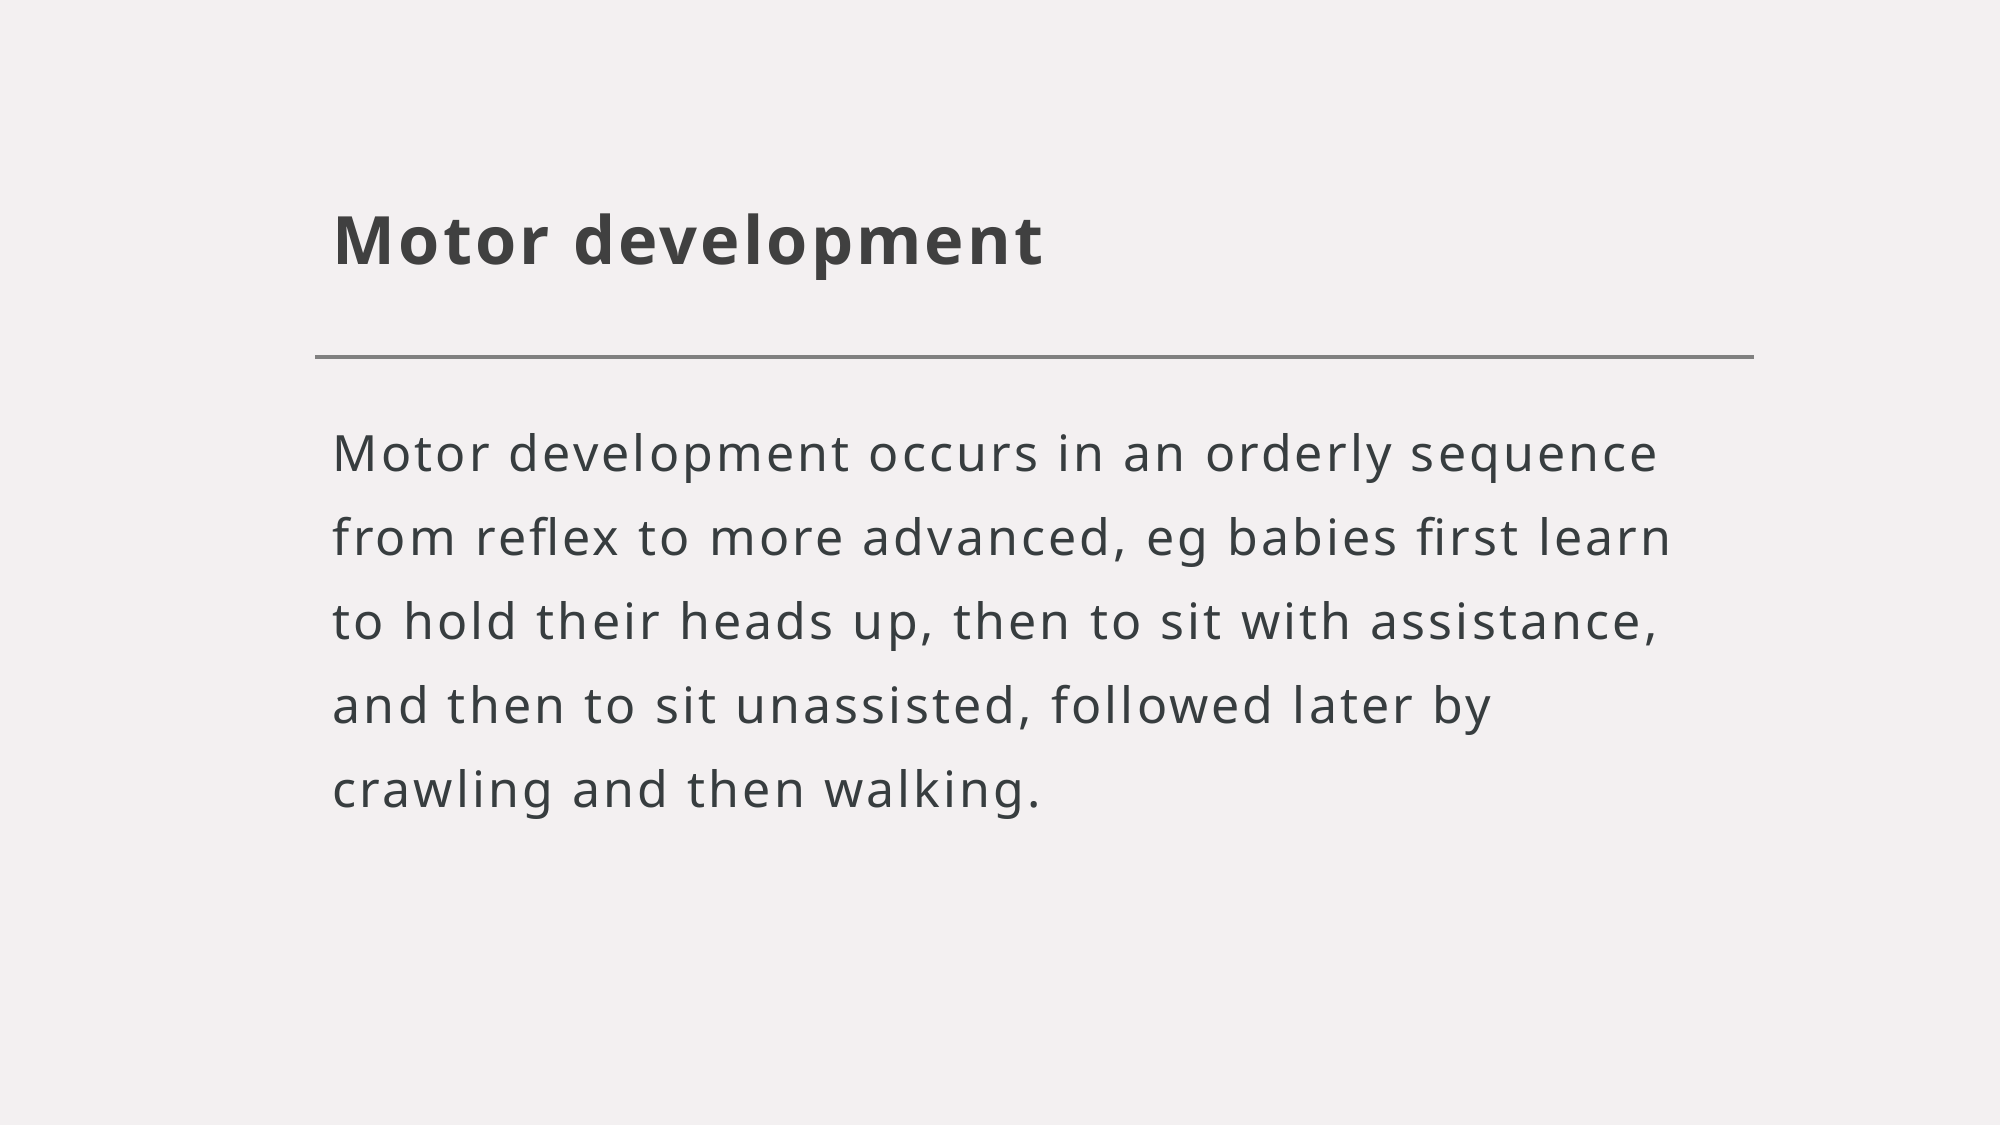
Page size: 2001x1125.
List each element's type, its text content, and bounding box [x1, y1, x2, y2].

list Motor development occurs in an orderly sequence from reflex to more advanced, eg babies first learn to hold their heads up, then to sit with assistance, and then to sit unassisted, followed later by crawling and then walking. [315, 379, 1754, 979]
title Motor development [315, 72, 1754, 294]
